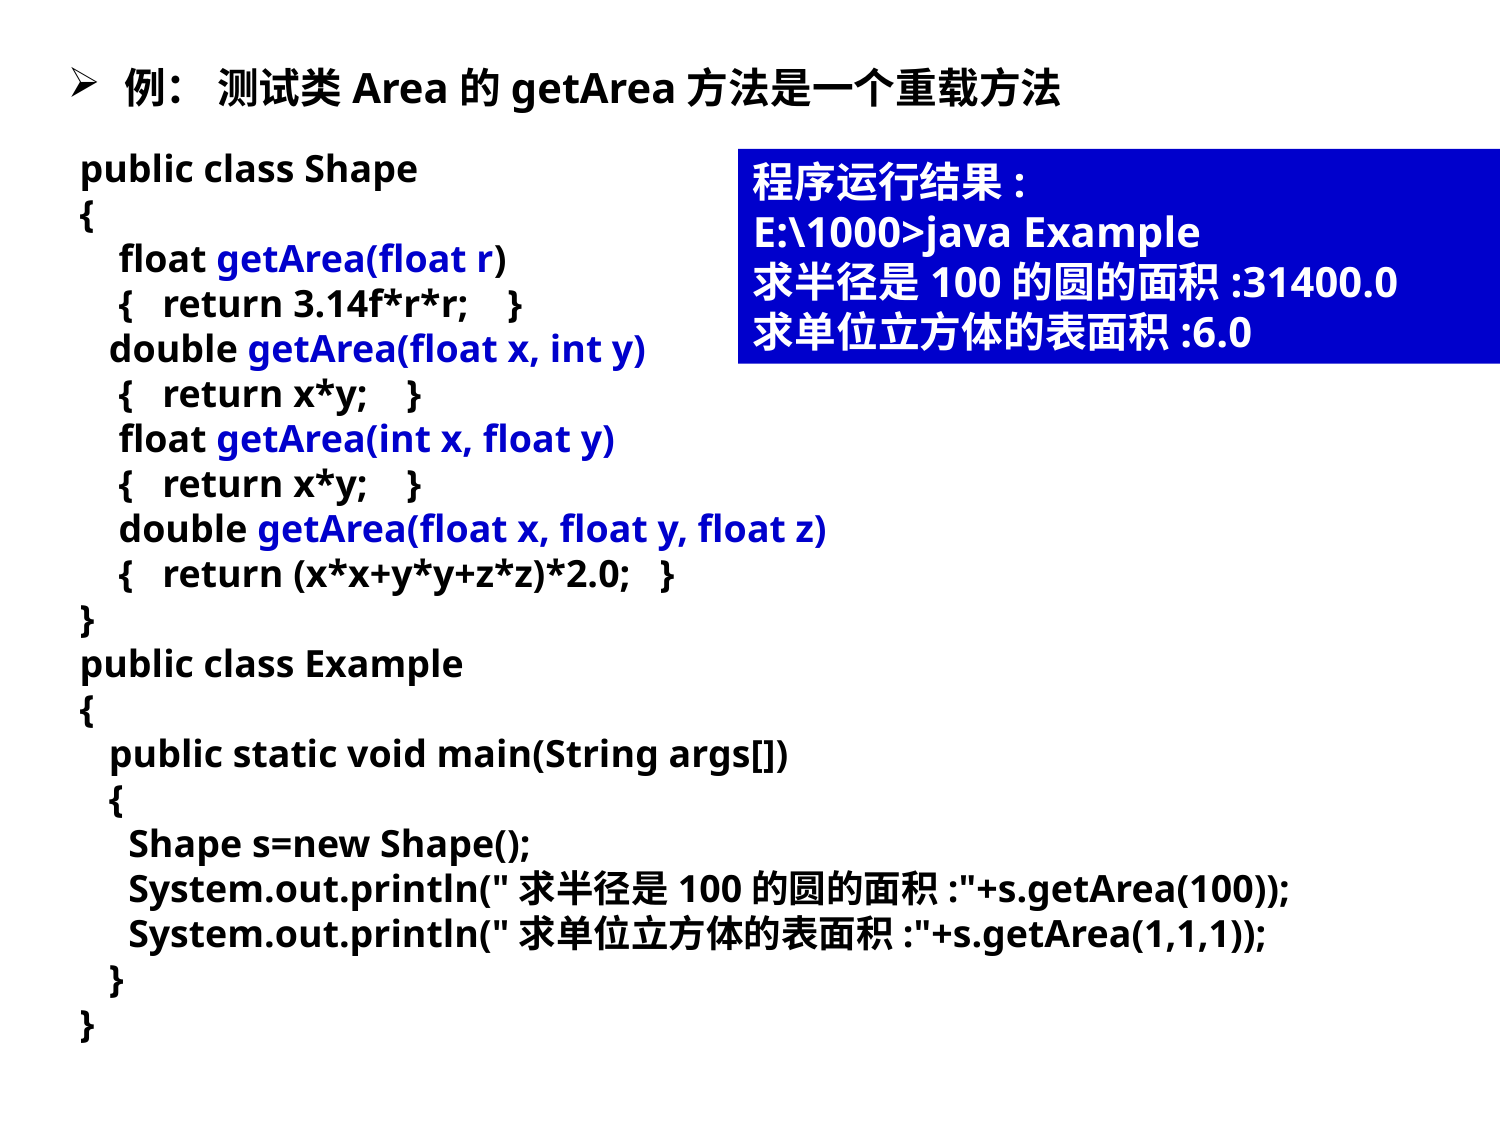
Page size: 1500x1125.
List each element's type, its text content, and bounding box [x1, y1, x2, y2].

text_box 例： 测试类Area的getArea方法是一个重载方法 [53, 54, 1388, 120]
text_box public class Shape { float getArea(float r) { return 3.14f*r*r; } double getArea(float x, int y) { return x*y; } float getArea(int x, float y) { return x*y; } double getArea(float x, float y, float z) { return (x*x+y*y+z*z)*2.0; } } public class Example { public static void main(String args[]) { Shape s=new Shape(); System.out.println("求半径是100的圆的面积:"+s.getArea(100)); System.out.println("求单位立方体的表面积:"+s.getArea(1,1,1)); } } [64, 137, 1436, 1052]
text_box 程序运行结果: E:\1000>java Example 求半径是100的圆的面积:31400.0 求单位立方体的表面积:6.0 [738, 148, 1500, 364]
